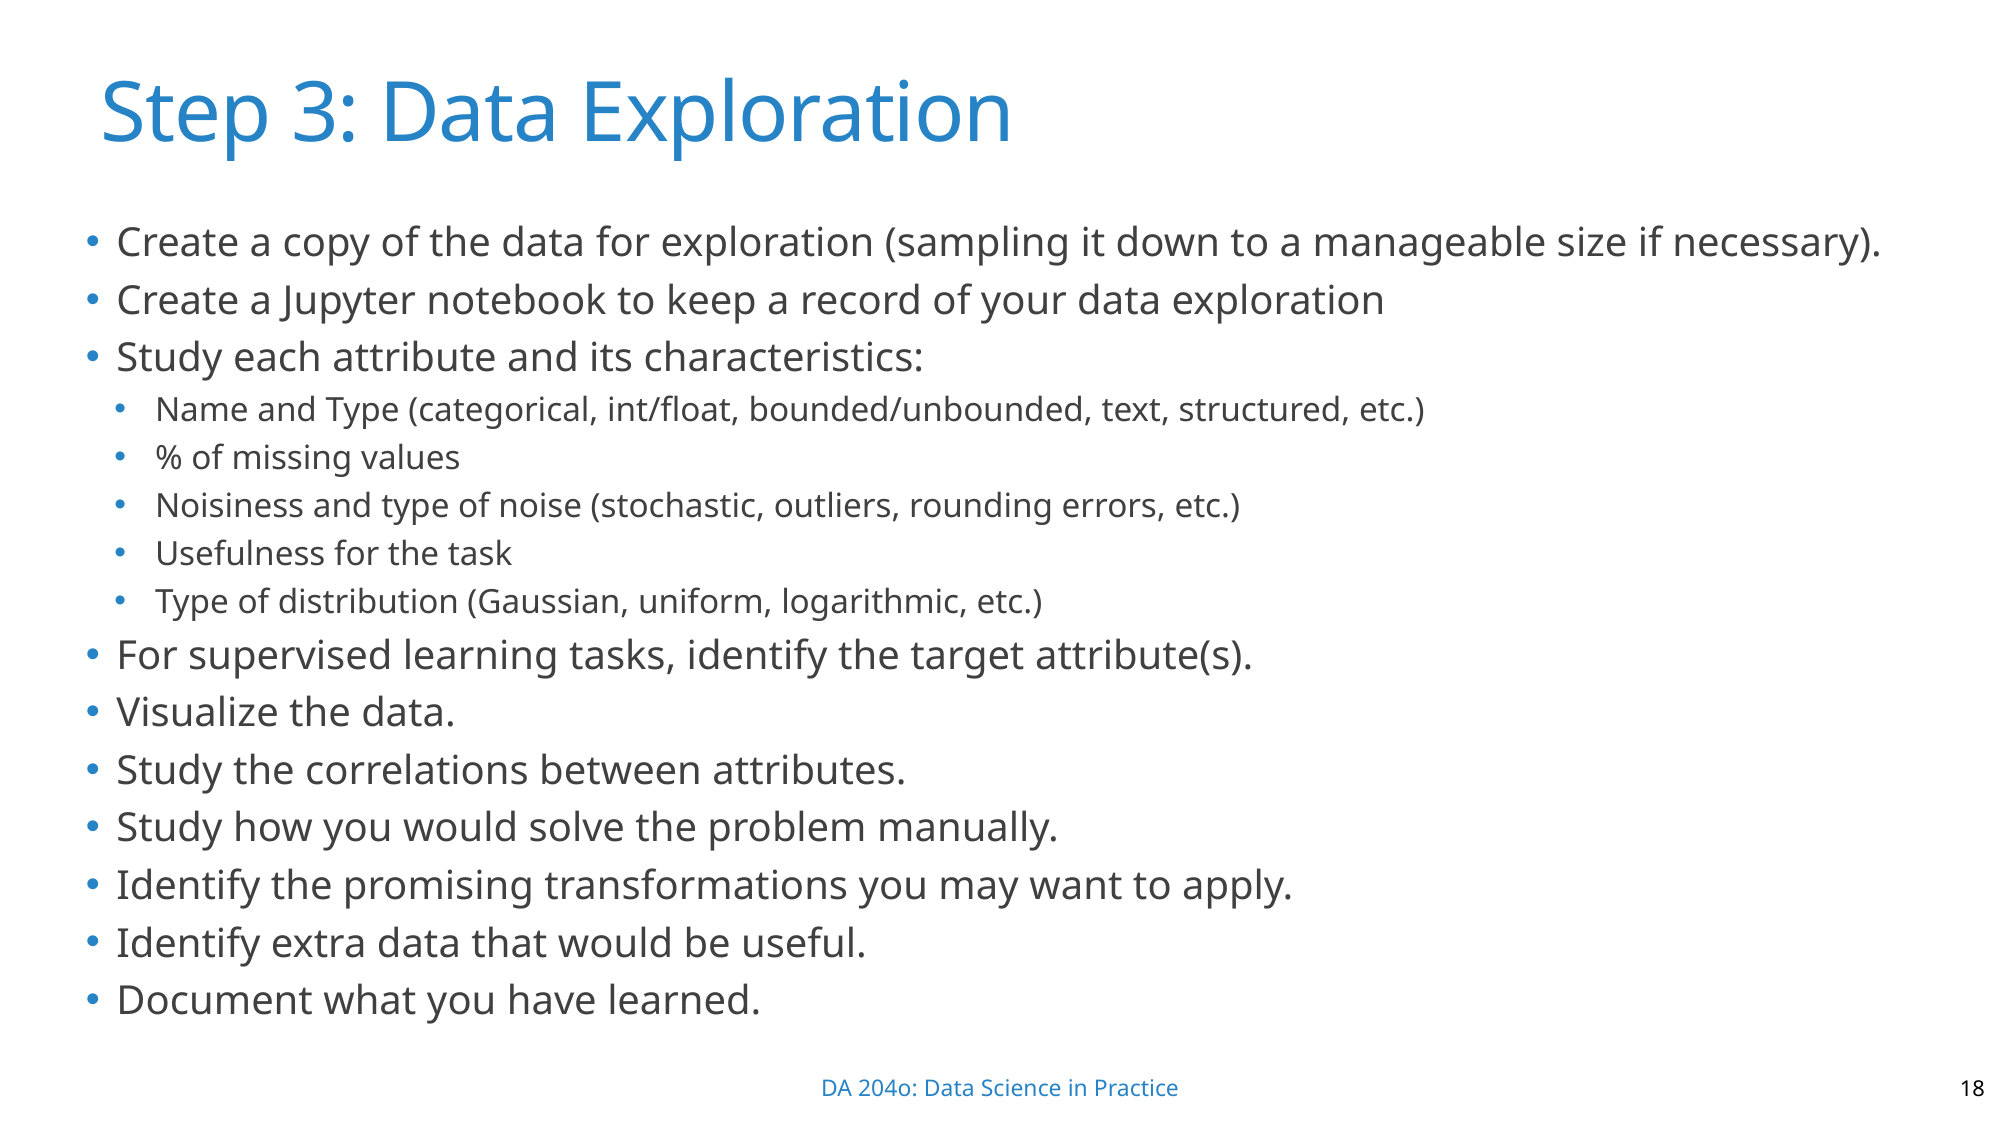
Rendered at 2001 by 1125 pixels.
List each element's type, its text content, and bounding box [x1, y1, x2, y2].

footer DA 204o: Data Science in Practice [604, 1059, 1396, 1120]
slide_number 18 [1784, 1059, 2000, 1120]
list Create a copy of the data for exploration (sampling it down to a manageable size if necessary). Create a Jupyter notebook to keep a record of your data exploration Study each attribute and its characteristics: Name and Type (categorical, int/float, bounded/unbounded, text, structured, etc.) % of missing values Noisiness and type of noise (stochastic, outliers, rounding errors, etc.) Usefulness for the task Type of distribution (Gaussian, uniform, logarithmic, etc.) For supervised learning tasks, identify the target attribute(s). Visualize the data. Study the correlations between attributes. Study how you would solve the problem manually. Identify the promising transformations you may want to apply. Identify extra data that would be useful. Document what you have learned. [85, 199, 1974, 1033]
title Step 3: Data Exploration [85, 2, 1929, 166]
